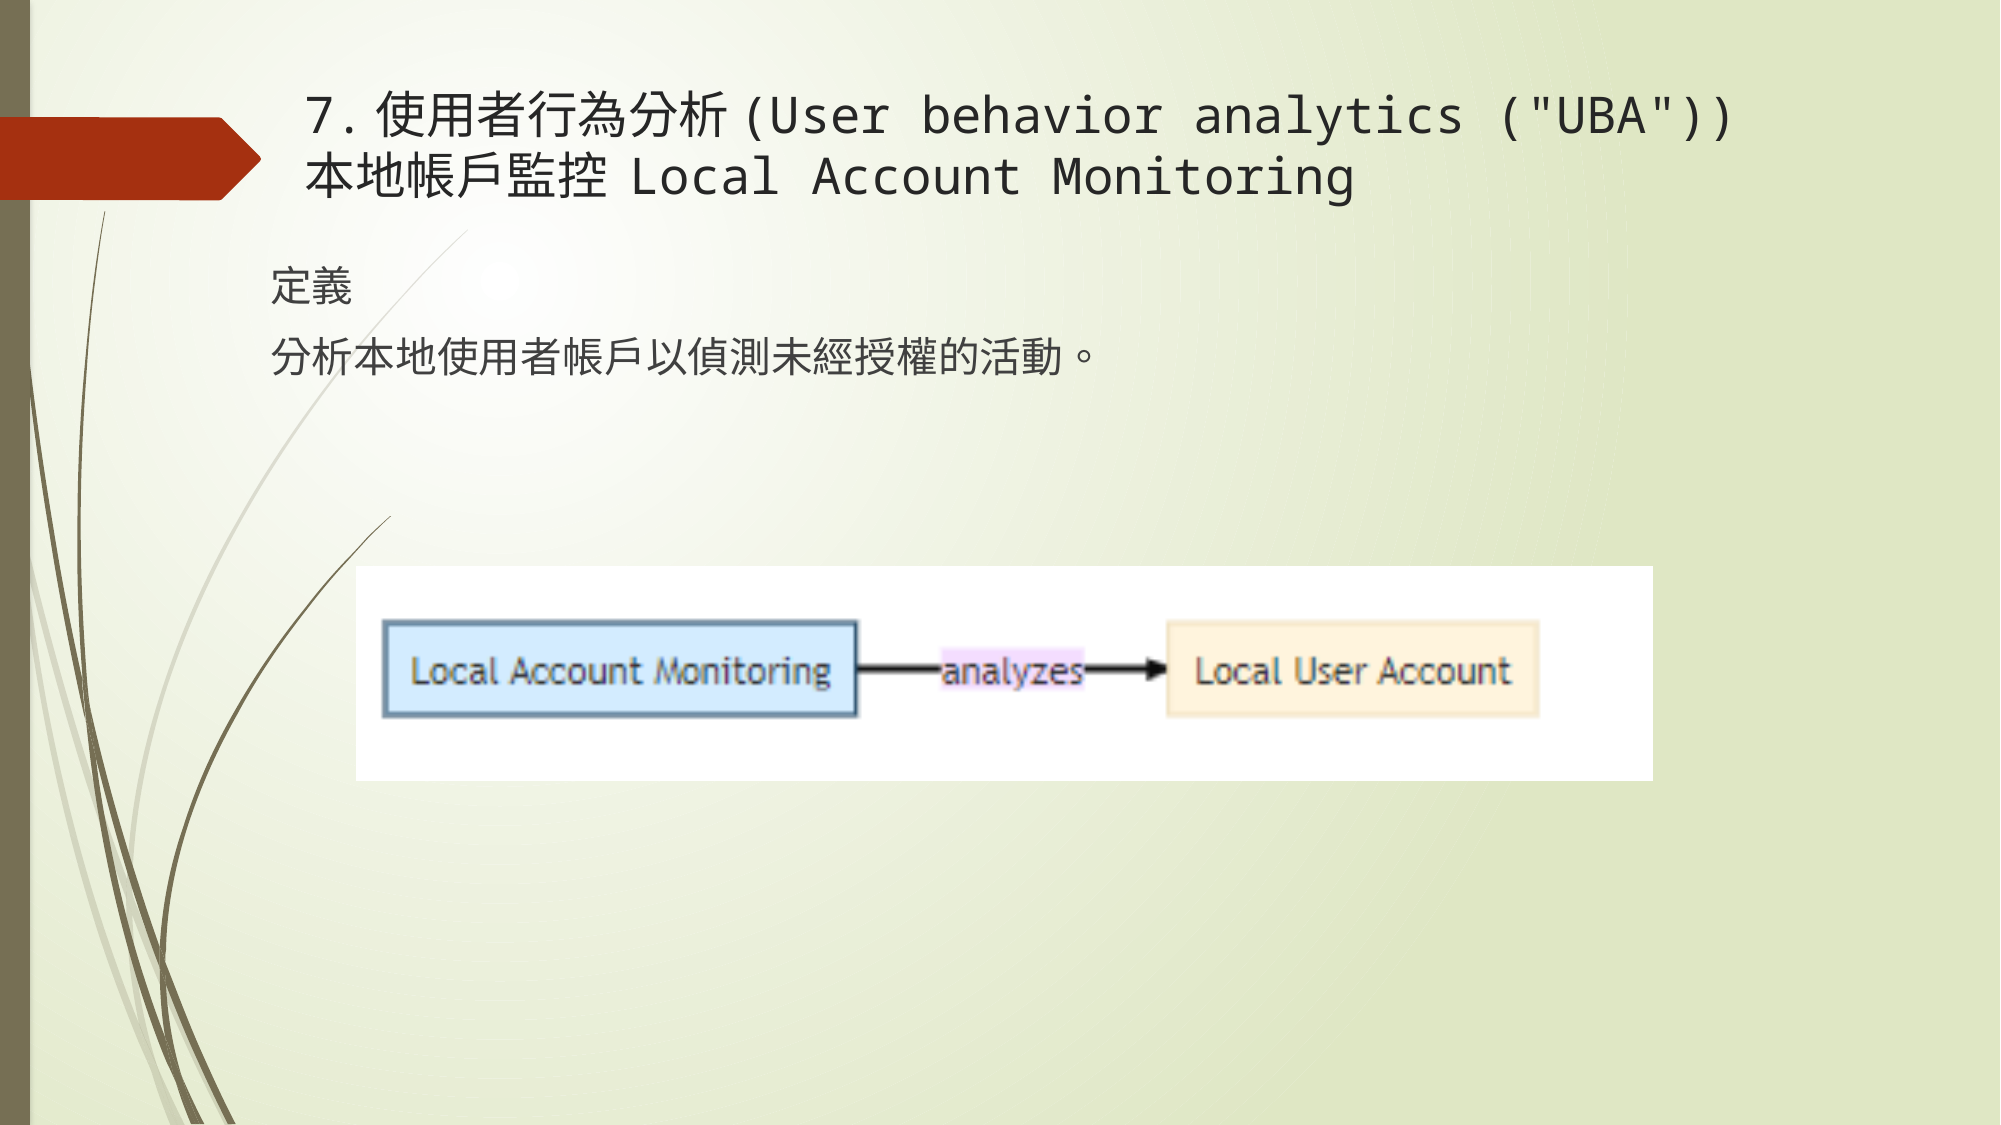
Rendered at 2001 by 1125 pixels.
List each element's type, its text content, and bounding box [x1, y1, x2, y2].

title 7.使用者行為分析(User behavior analytics ("UBA")) 本地帳戶監控 Local Account Monitoring [289, 75, 1822, 252]
picture [355, 566, 1653, 781]
list 定義 分析本地使用者帳戶以偵測未經授權的活動。 [255, 252, 1960, 909]
